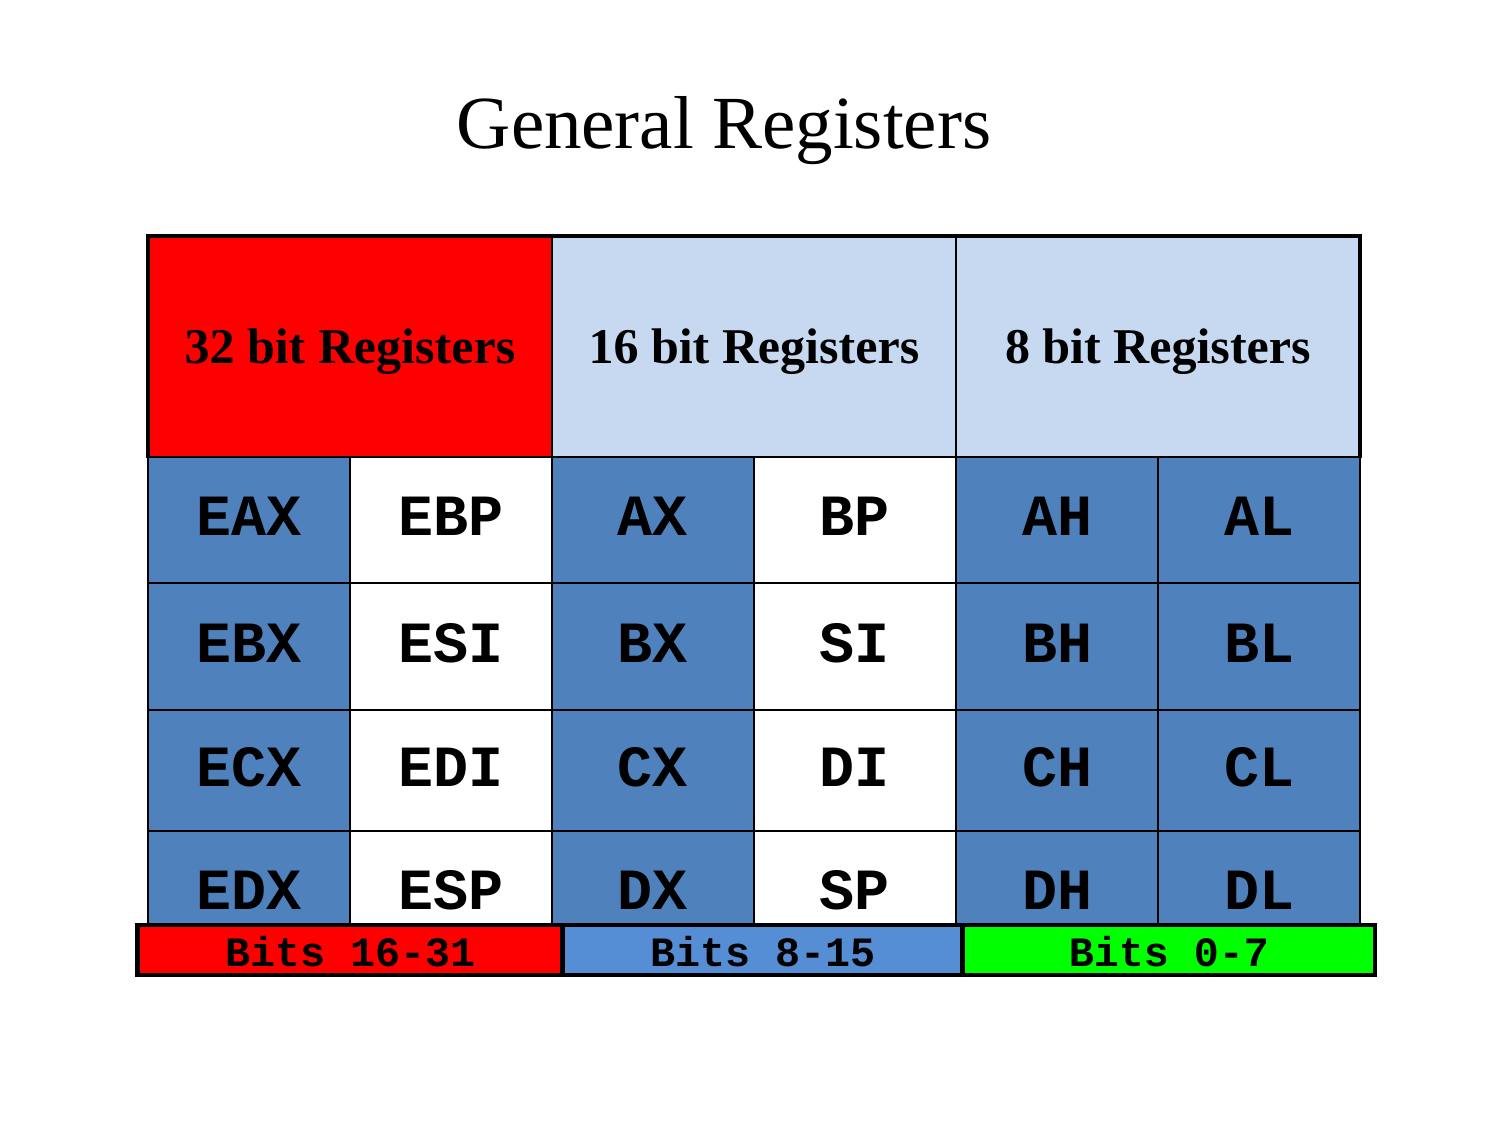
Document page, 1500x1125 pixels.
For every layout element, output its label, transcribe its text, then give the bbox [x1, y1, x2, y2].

table_cell AH [957, 458, 1157, 582]
text_box Bits 16-31 [137, 924, 562, 975]
table_cell DL [1159, 832, 1359, 924]
table_cell BP [755, 458, 955, 582]
table_cell EAX [149, 458, 349, 582]
table_cell ESP [351, 832, 551, 924]
table_cell BX [553, 584, 753, 709]
text_box Bits 0-7 [962, 924, 1375, 975]
table_cell ECX [149, 711, 349, 830]
table_cell EBX [149, 584, 349, 709]
table_cell CH [957, 711, 1157, 830]
table_cell EDI [351, 711, 551, 830]
table_cell SP [755, 832, 955, 924]
table_header 32 bit Registers [150, 238, 551, 456]
table_cell EDX [149, 832, 349, 924]
table_cell DX [553, 832, 753, 924]
table_header 16 bit Registers [553, 238, 955, 456]
table_cell DH [957, 832, 1157, 924]
table_cell ESI [351, 584, 551, 709]
table_header 8 bit Registers [957, 238, 1358, 456]
table_cell AX [553, 458, 753, 582]
table_cell CX [553, 711, 753, 830]
table_cell CL [1159, 711, 1359, 830]
table_cell AL [1159, 458, 1359, 582]
table_cell DI [755, 711, 955, 830]
table_cell BL [1159, 584, 1359, 709]
table_cell SI [755, 584, 955, 709]
table_cell BH [957, 584, 1157, 709]
title General Registers [456, 73, 1043, 165]
text_box Bits 8-15 [562, 924, 962, 975]
table_cell EBP [351, 458, 551, 582]
